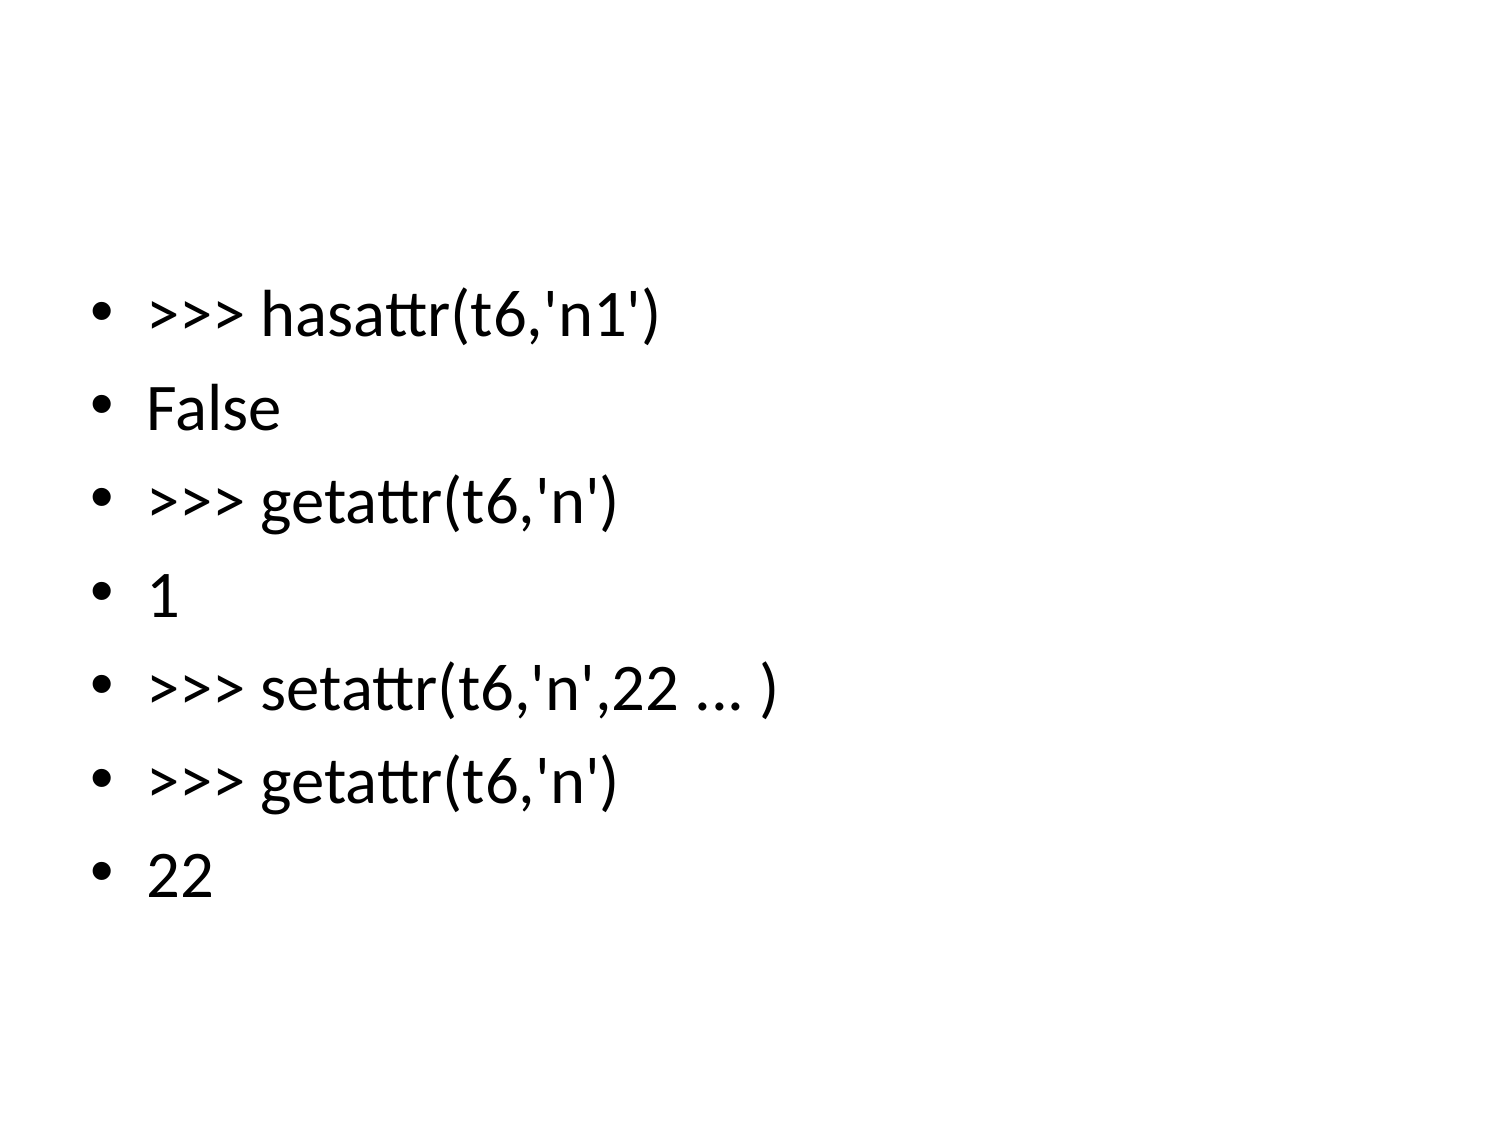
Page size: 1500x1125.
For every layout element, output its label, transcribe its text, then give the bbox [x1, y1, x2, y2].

list >>> hasattr(t6,'n1') False >>> getattr(t6,'n') 1 >>> setattr(t6,'n',22 ... ) >>> getattr(t6,'n') 22 [75, 262, 1425, 1005]
